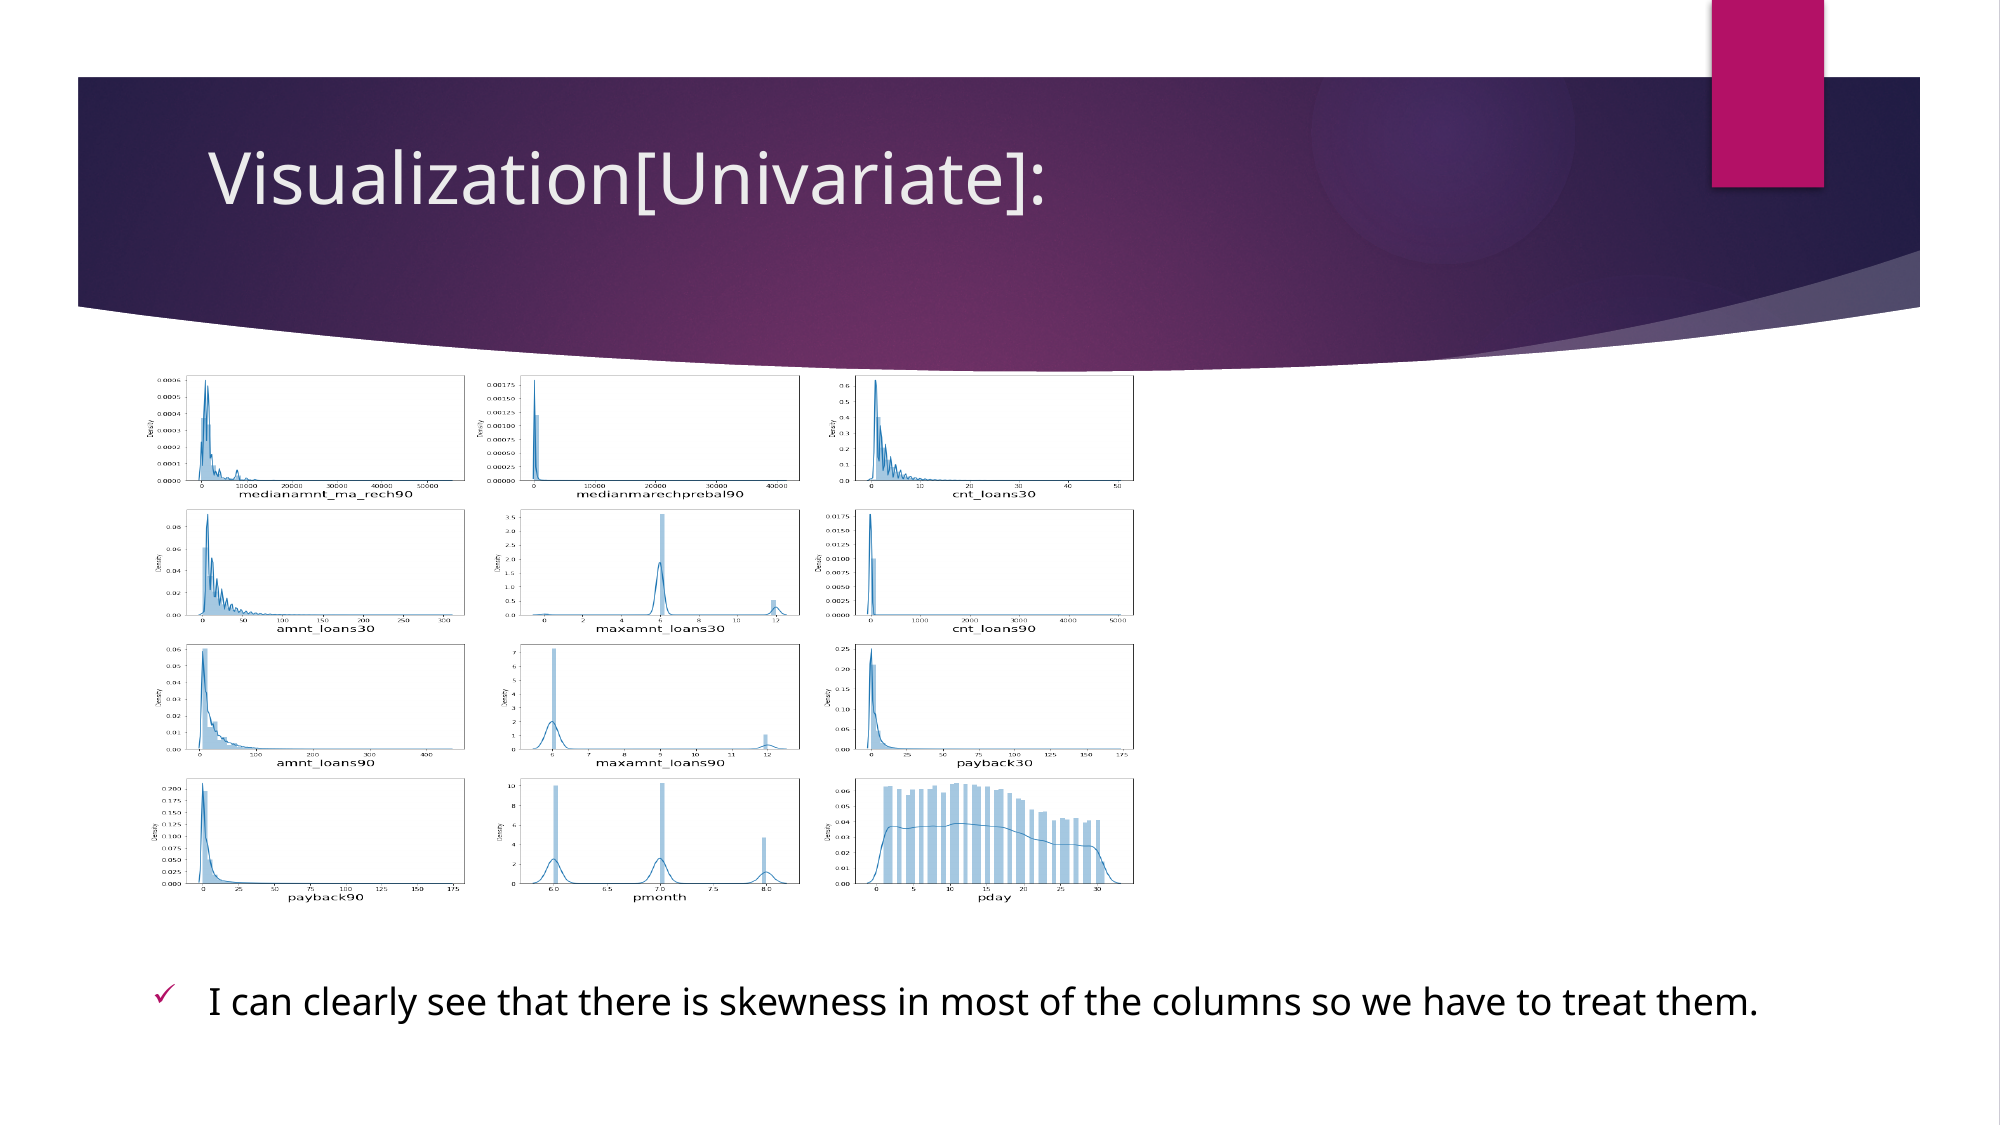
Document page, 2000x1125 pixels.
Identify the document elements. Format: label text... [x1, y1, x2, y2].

list I can clearly see that there is skewness in most of the columns so we have to treat them. [137, 905, 1827, 1059]
title Visualization[Univariate]: [193, 124, 1806, 227]
picture [137, 369, 1142, 906]
